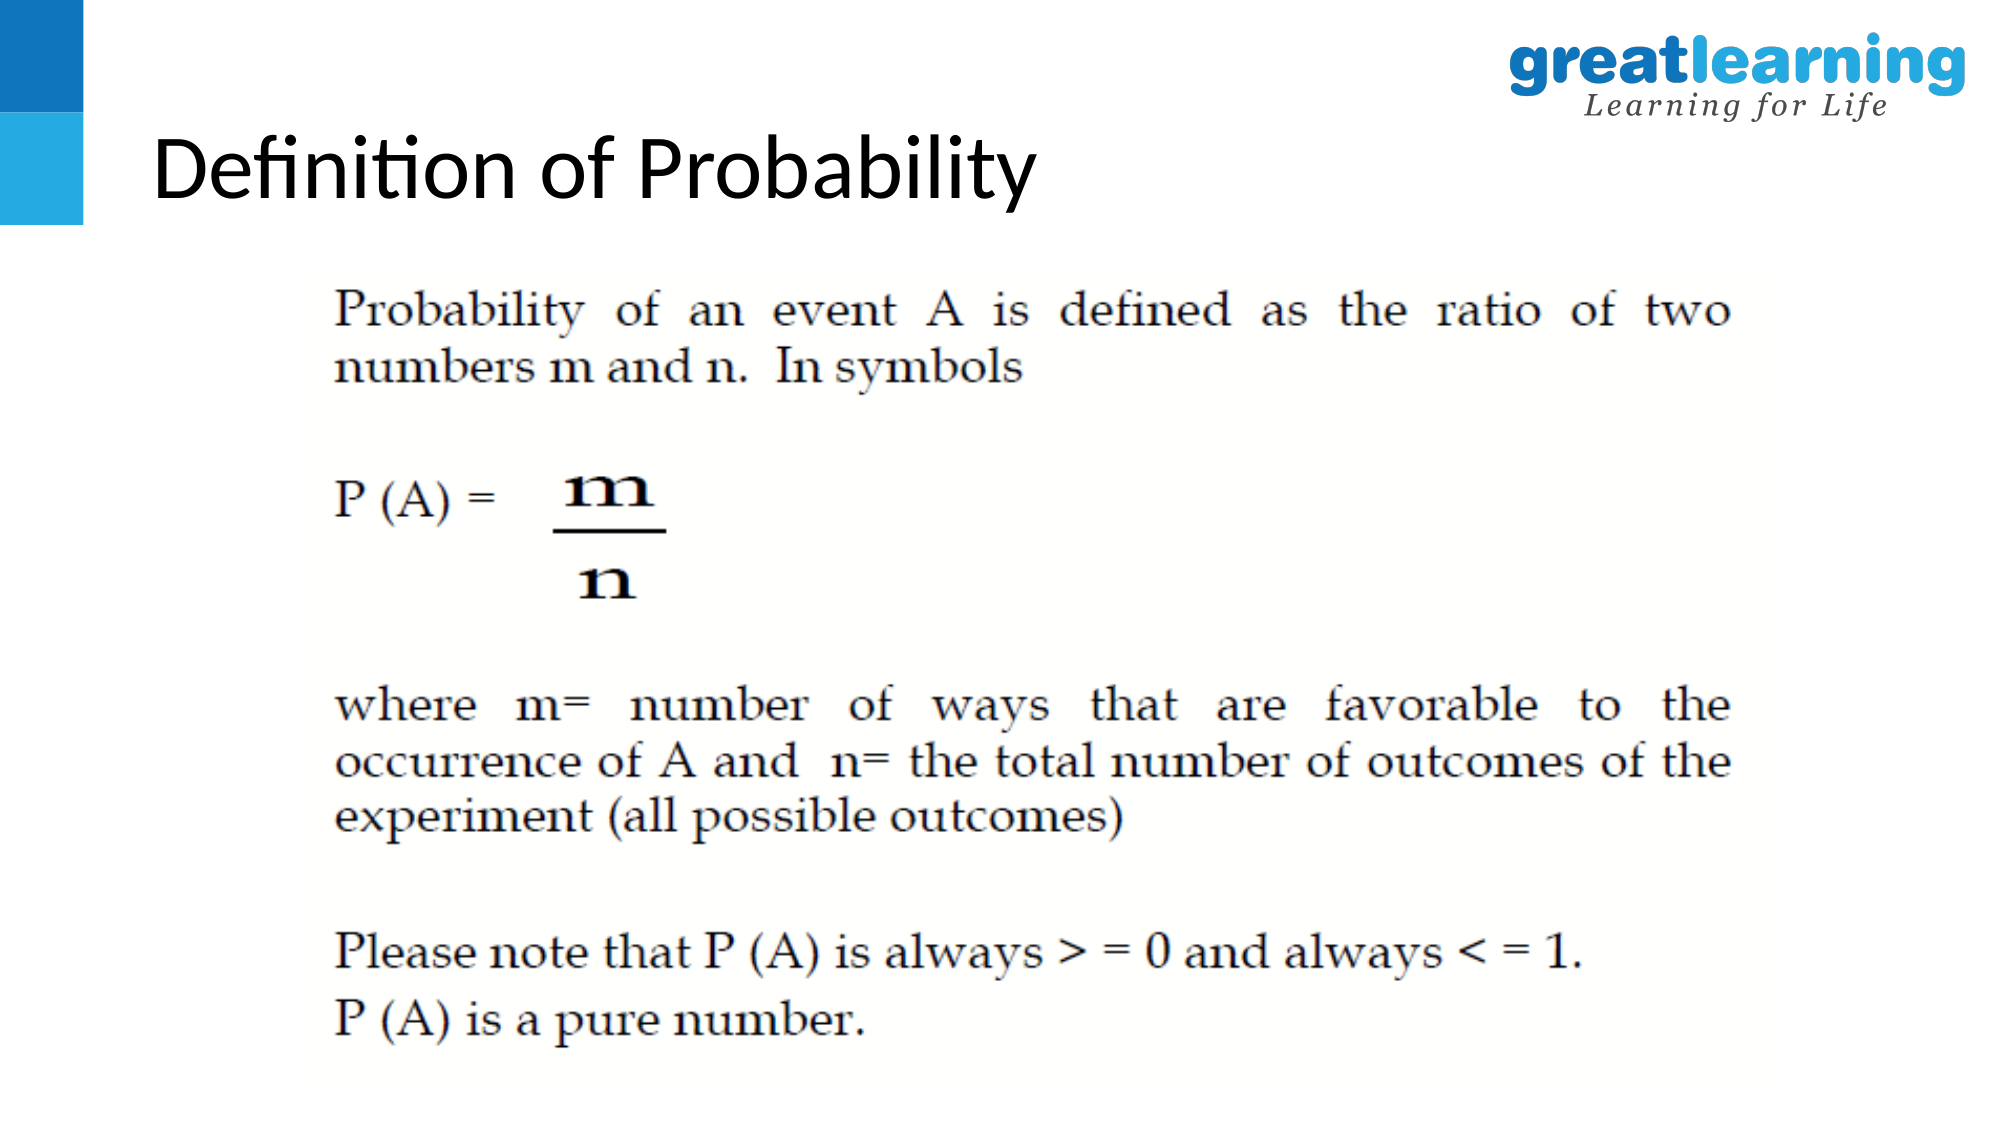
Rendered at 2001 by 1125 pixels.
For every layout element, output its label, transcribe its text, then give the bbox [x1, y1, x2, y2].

picture [1508, 30, 1967, 124]
picture [310, 263, 1773, 1089]
title Definition of Probability [137, 59, 1863, 278]
